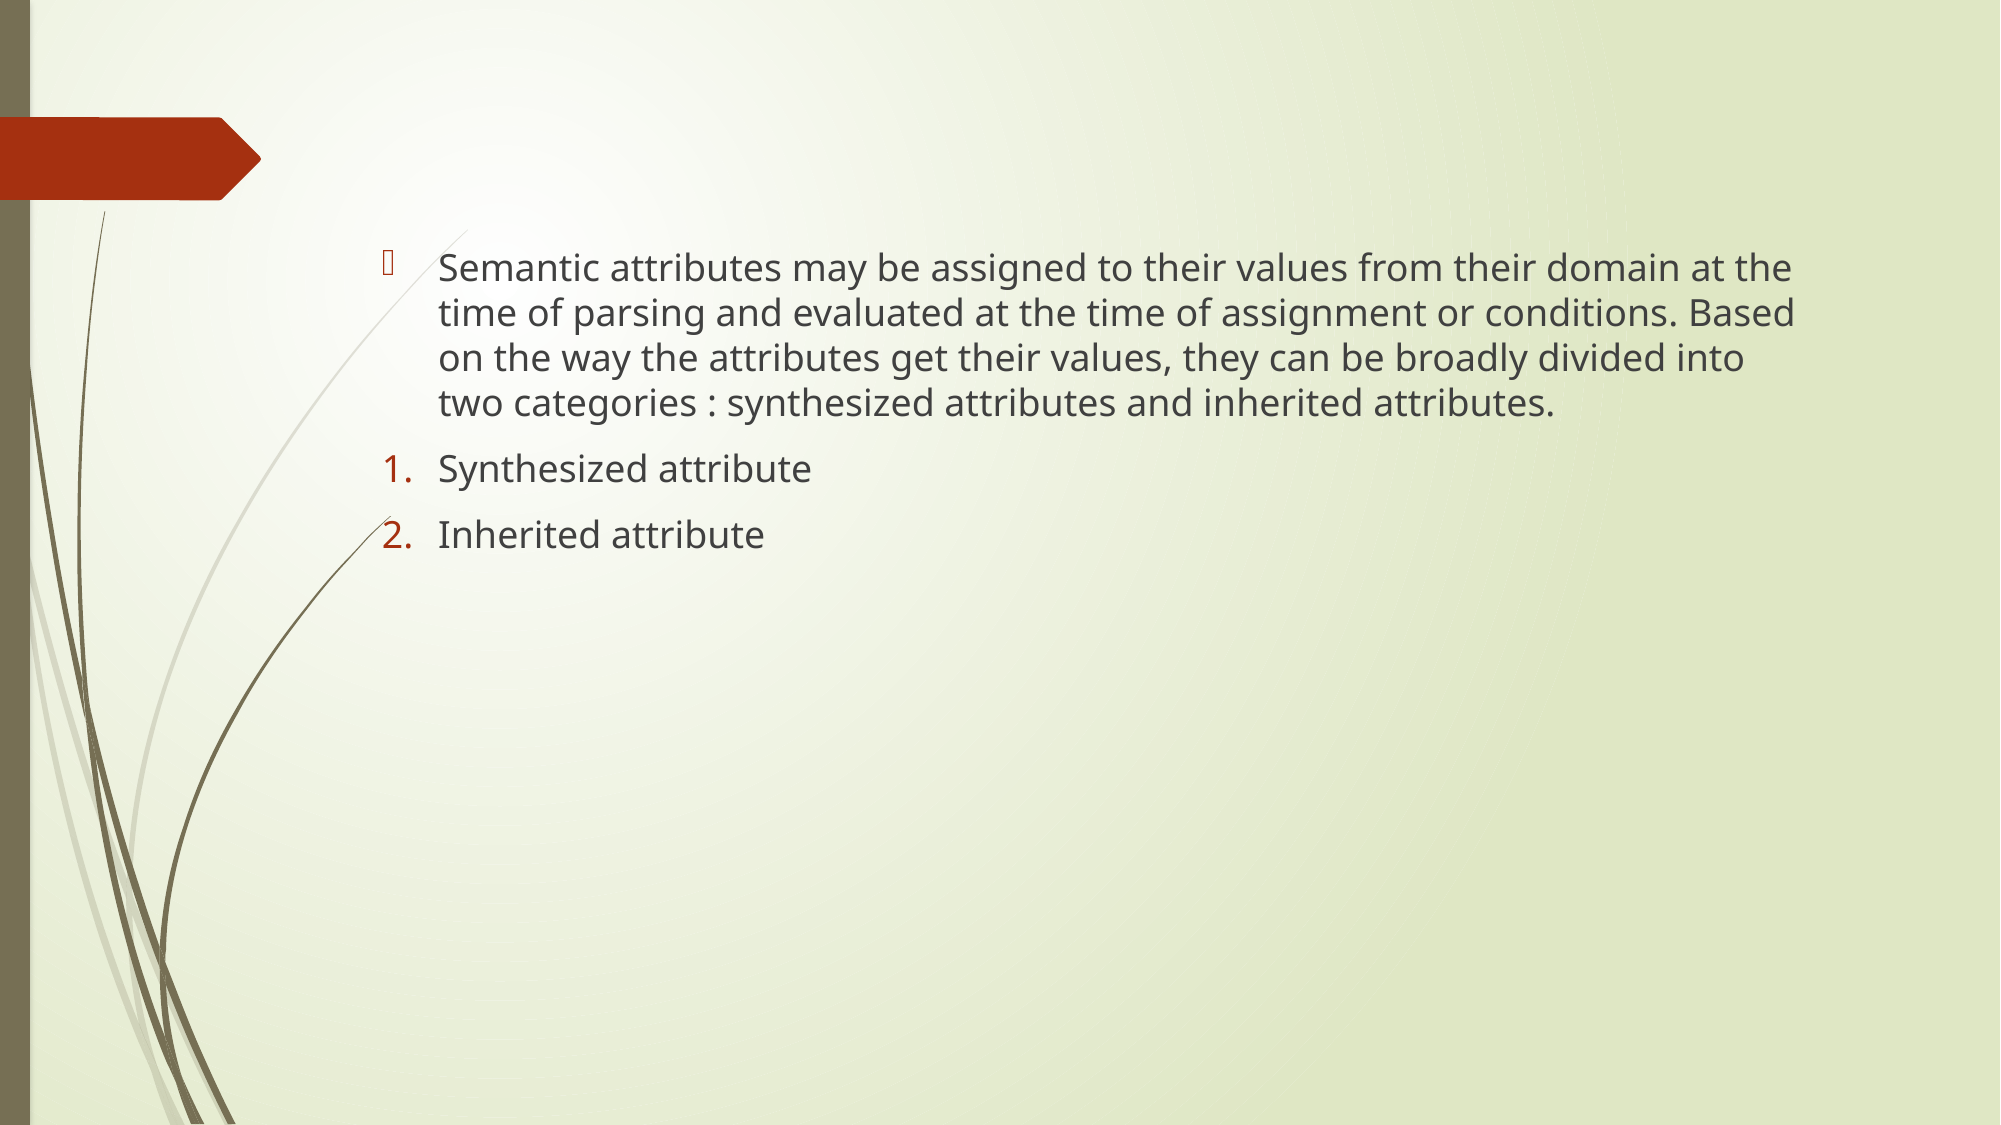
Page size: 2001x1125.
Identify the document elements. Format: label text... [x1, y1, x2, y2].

list Semantic attributes may be assigned to their values from their domain at the time of parsing and evaluated at the time of assignment or conditions. Based on the way the attributes get their values, they can be broadly divided into two categories : synthesized attributes and inherited attributes. Synthesized attribute Inherited attribute [366, 236, 1830, 857]
